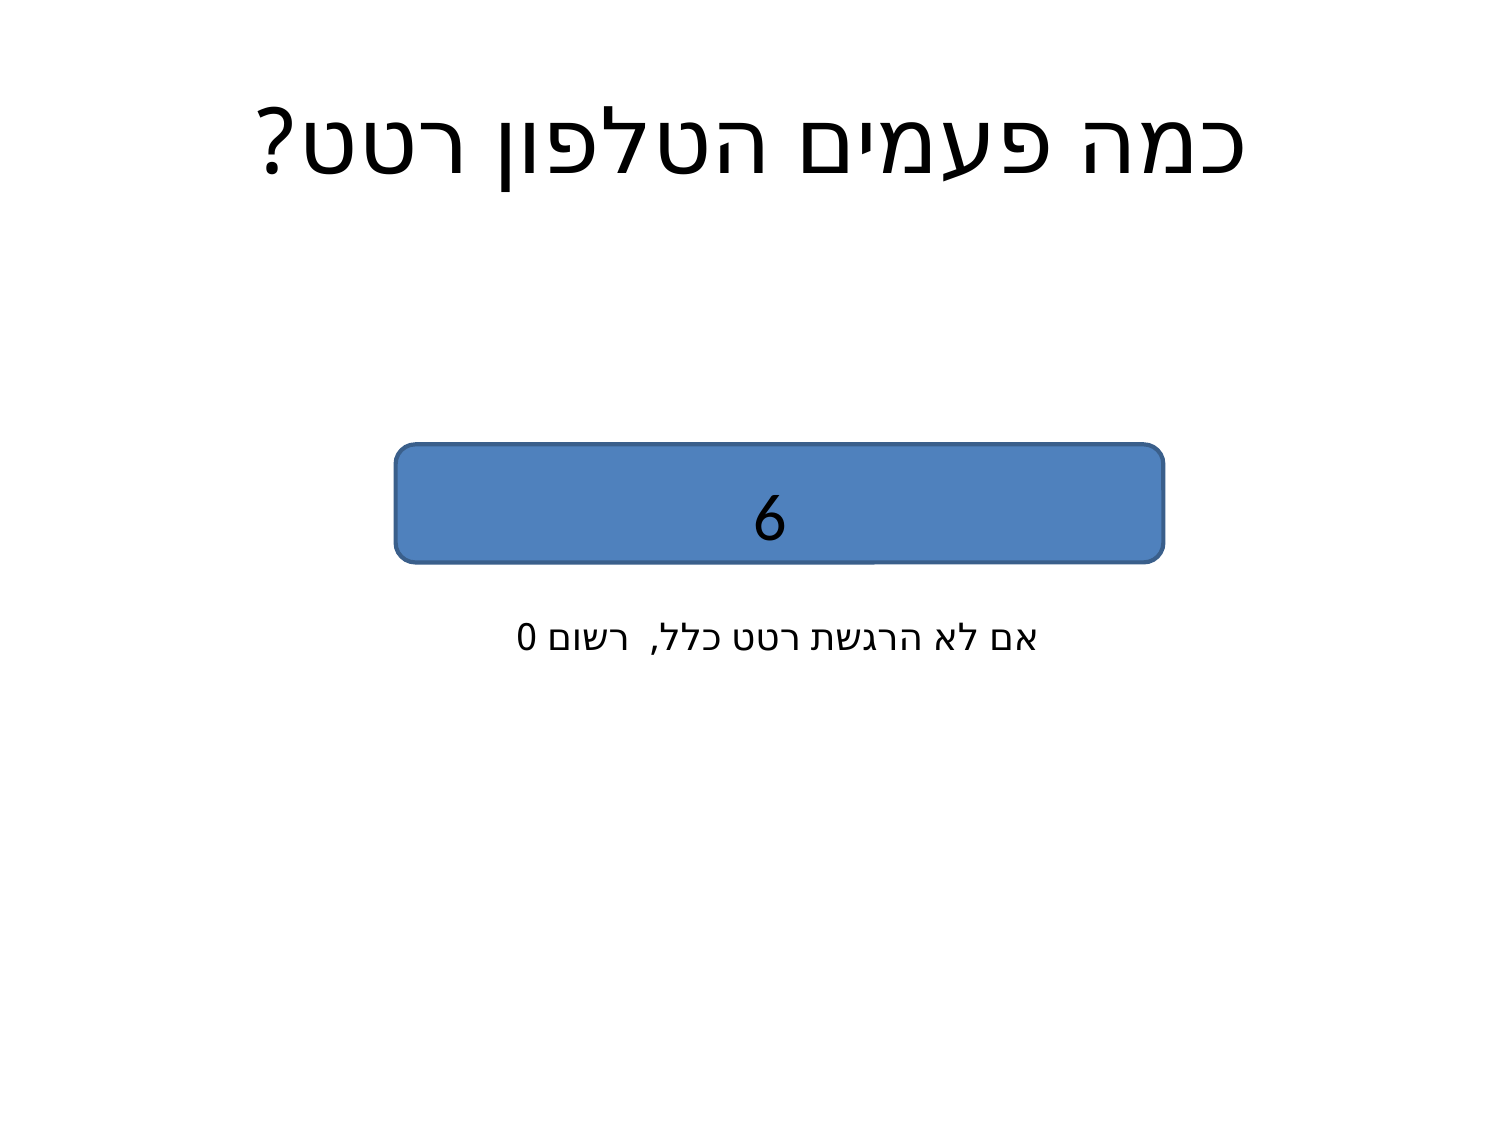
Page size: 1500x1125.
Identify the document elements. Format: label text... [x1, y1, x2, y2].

text_box אם לא הרגשת רטט כלל, רשום 0 [392, 605, 1054, 711]
title כמה פעמים הטלפון רטט? [75, 42, 1425, 231]
text_box [393, 442, 1166, 565]
text_box 6 [738, 466, 868, 562]
